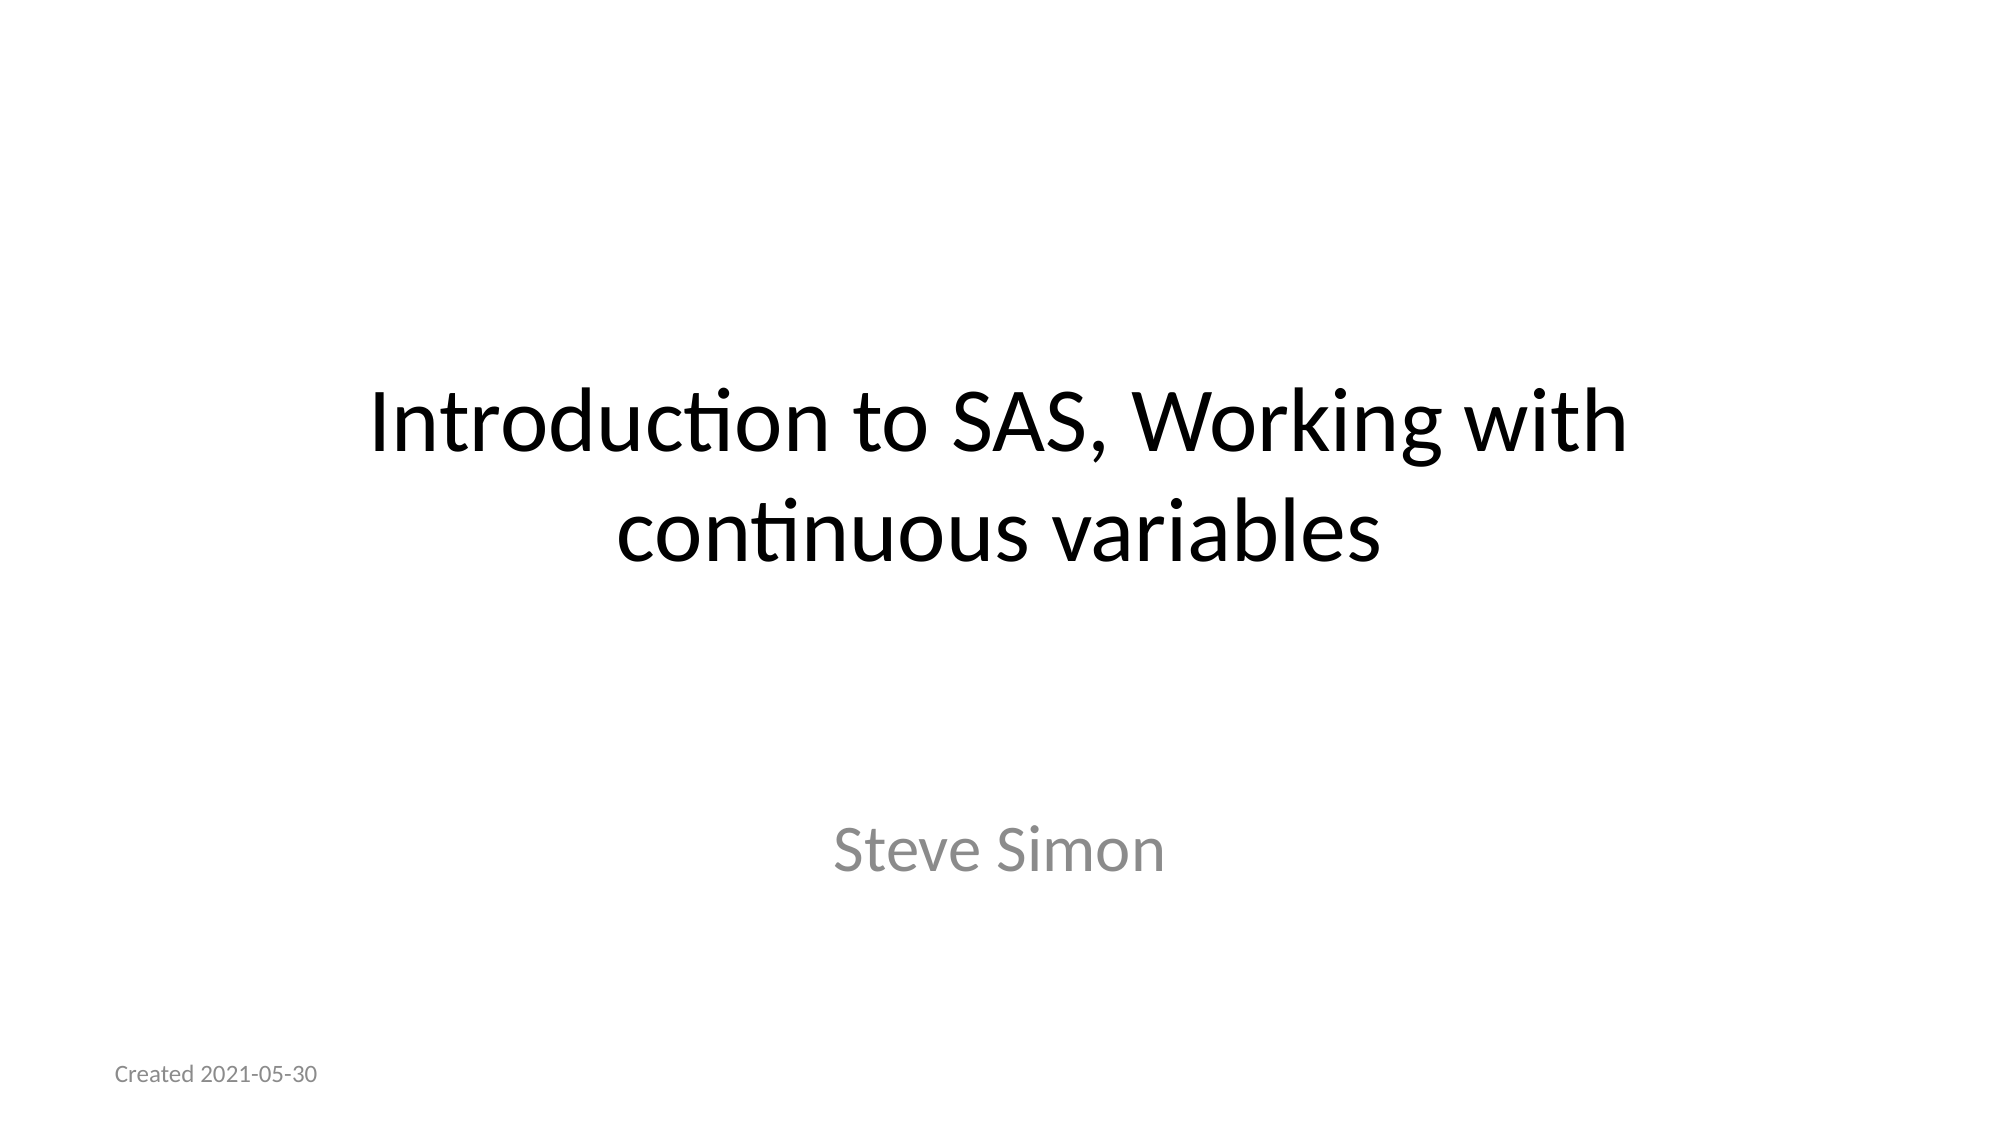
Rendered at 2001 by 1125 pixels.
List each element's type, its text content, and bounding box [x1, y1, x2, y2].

subtitle Steve Simon [300, 637, 1700, 925]
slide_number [99, 1042, 567, 1103]
title Introduction to SAS, Working with continuous variables [150, 349, 1850, 591]
